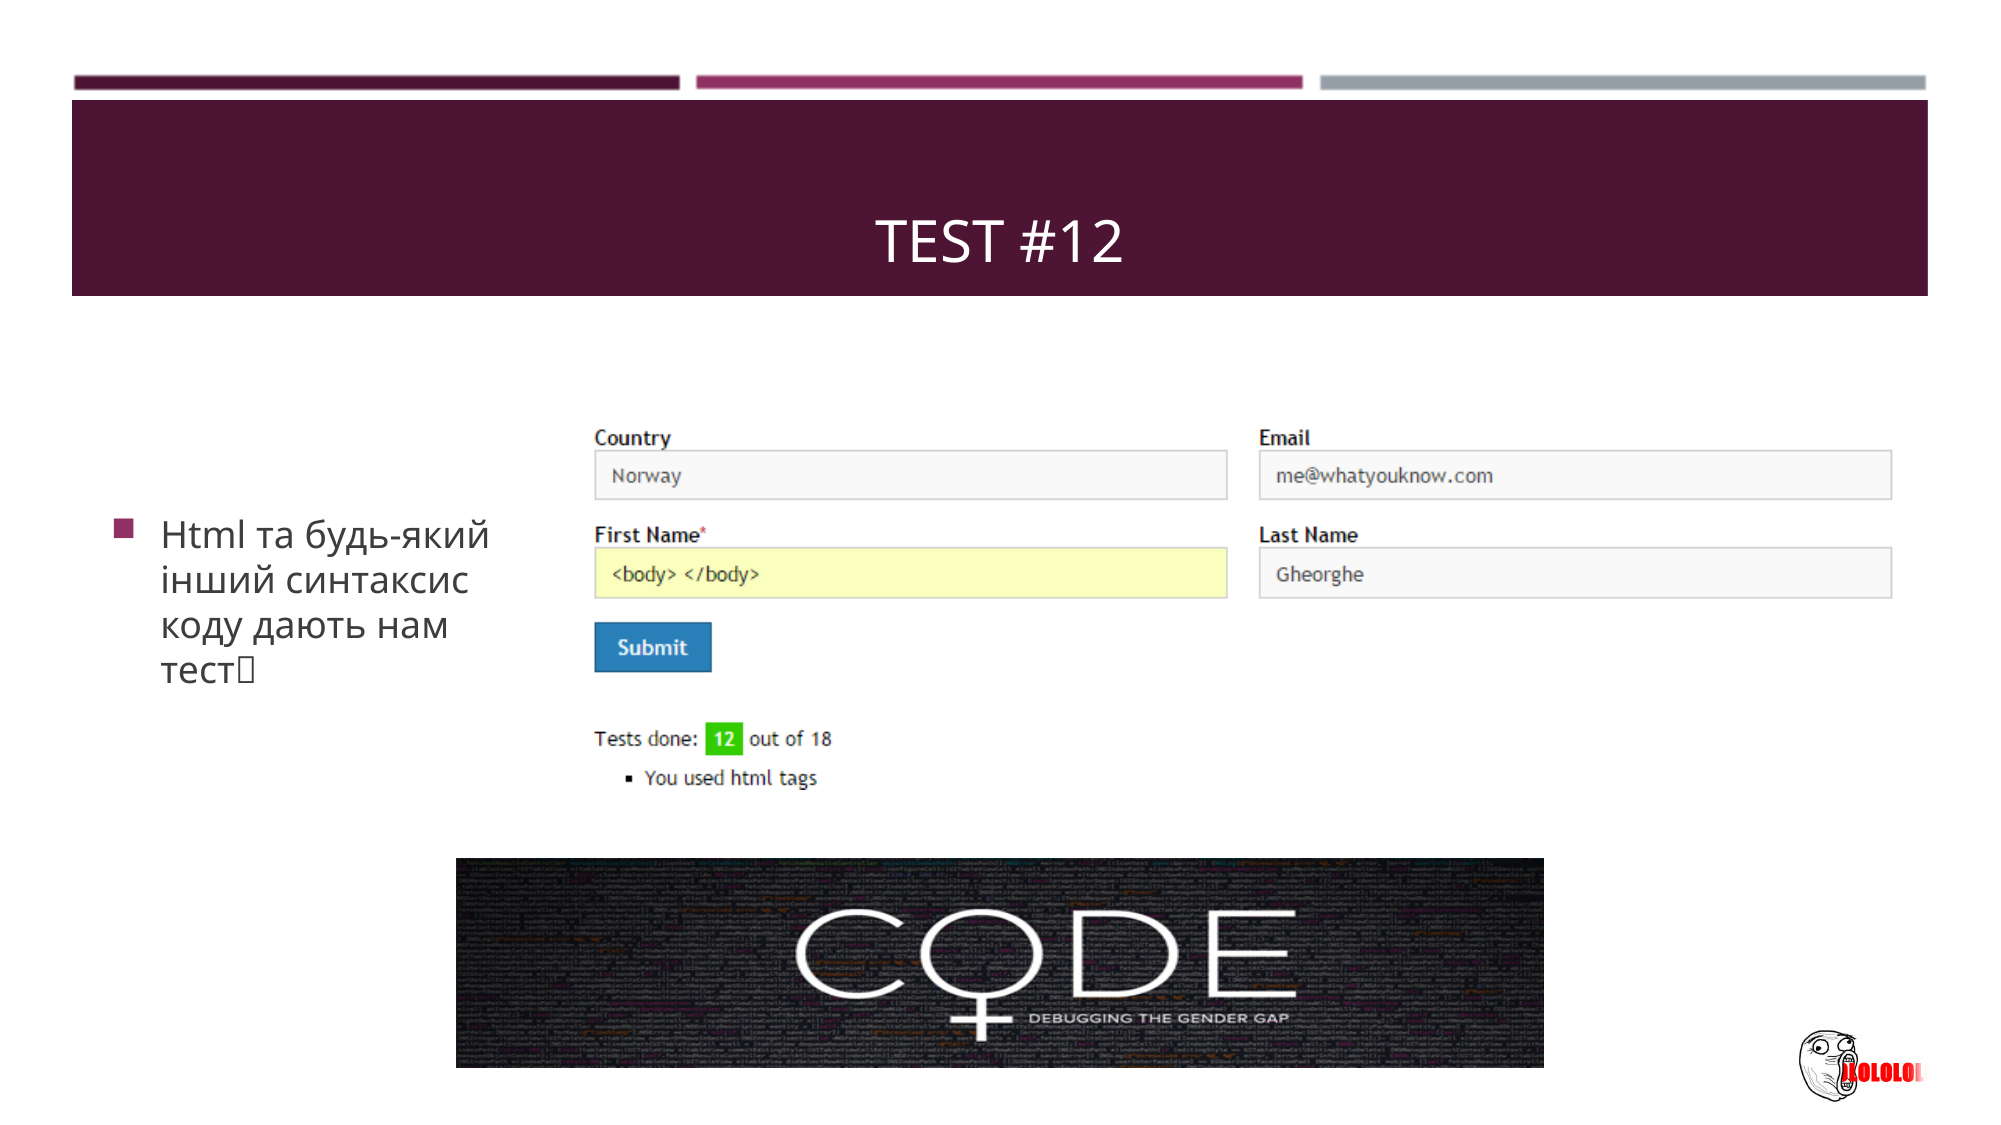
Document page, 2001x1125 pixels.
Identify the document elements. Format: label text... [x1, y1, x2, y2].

picture [456, 858, 1544, 1068]
title test #12 [95, 115, 1905, 282]
picture [1798, 1025, 1932, 1111]
picture [587, 411, 1905, 790]
list Html та будь-який інший синтаксис коду дають нам тест [95, 506, 537, 696]
